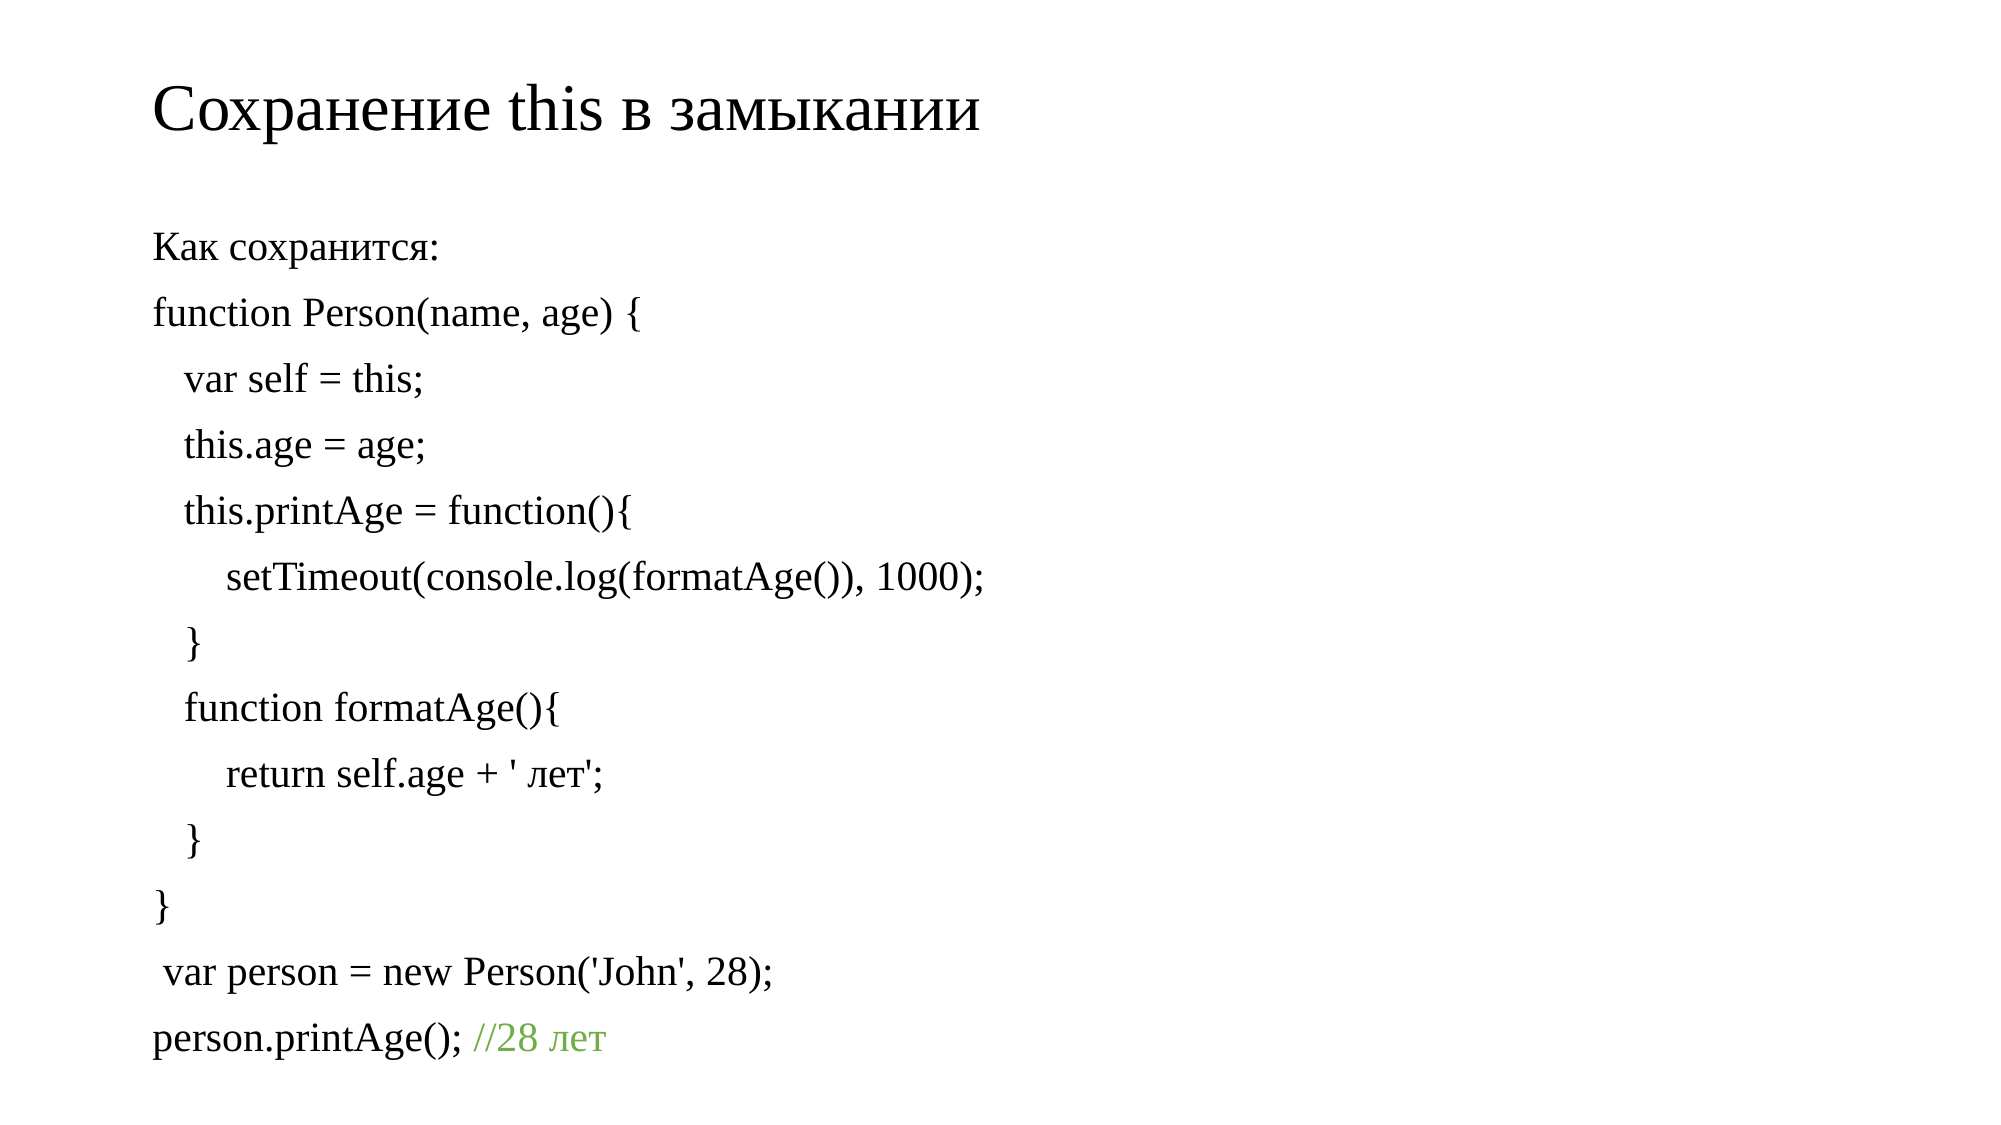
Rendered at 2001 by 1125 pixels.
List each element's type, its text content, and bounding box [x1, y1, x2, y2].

list Как сохранится: function Person(name, age) { var self = this; this.age = age; this.printAge = function(){ setTimeout(console.log(formatAge()), 1000); } function formatAge(){ return self.age + ' лет'; } } var person = new Person('John', 28); person.printAge(); //28 лет [137, 217, 1863, 1125]
title Сохранение this в замыкании [137, 0, 1863, 217]
